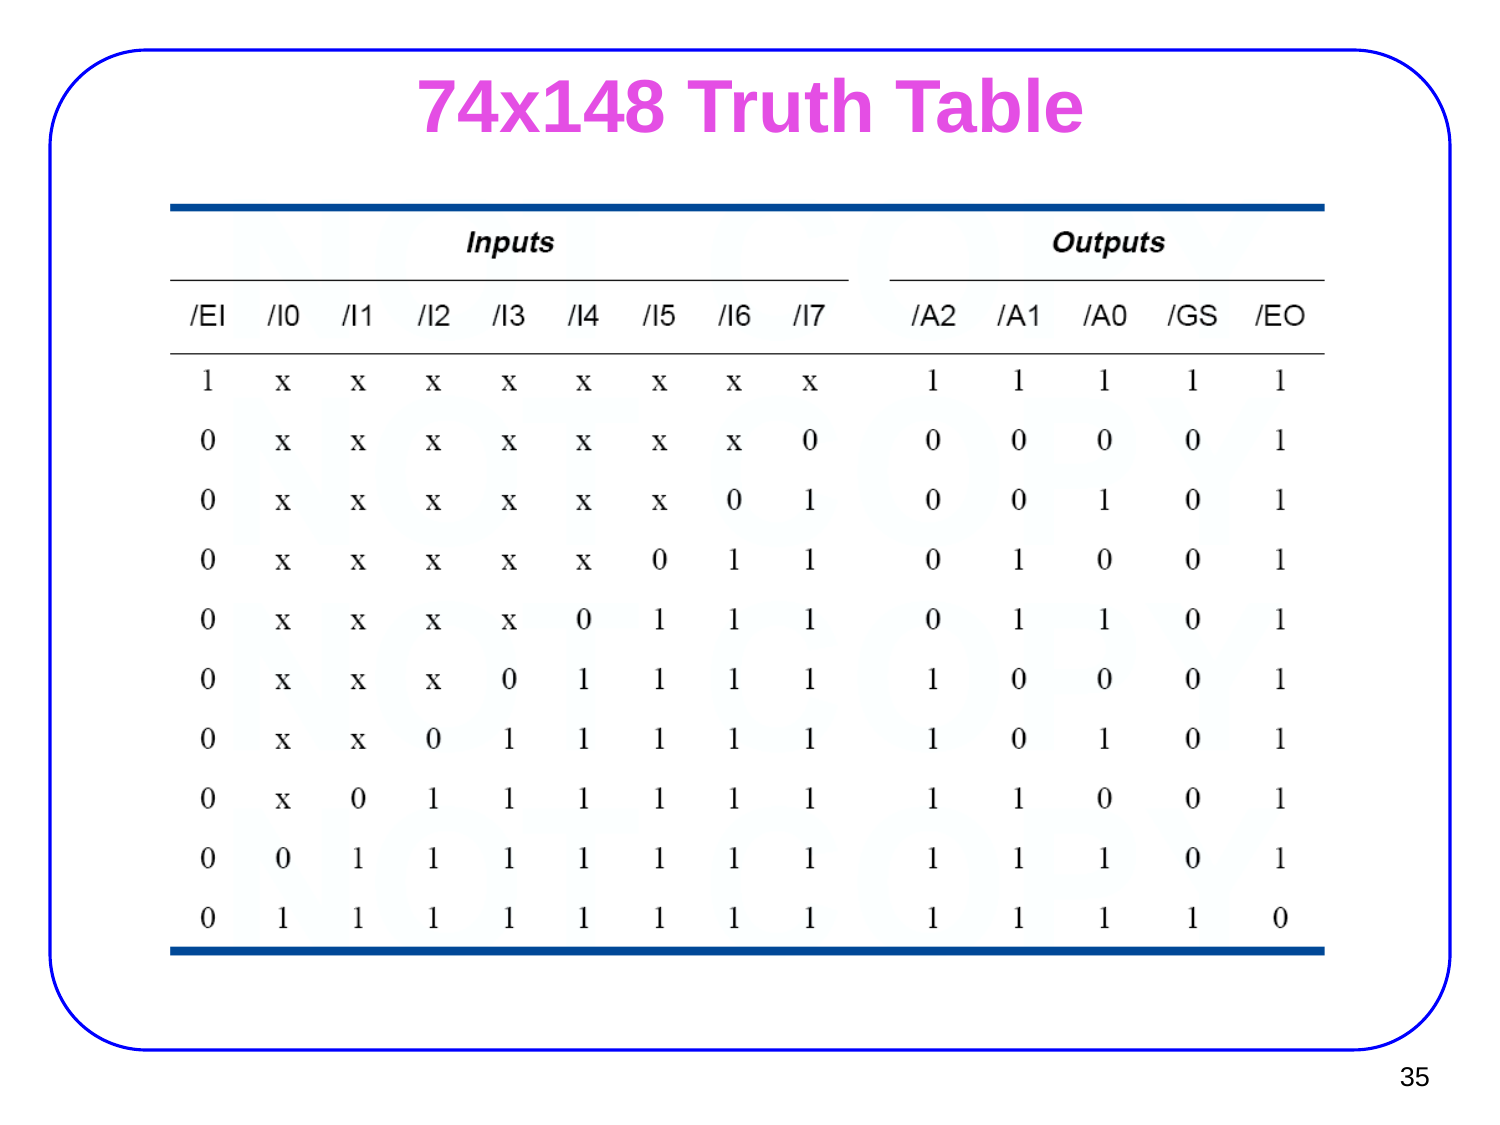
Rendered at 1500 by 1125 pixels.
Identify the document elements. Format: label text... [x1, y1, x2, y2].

slide_number 35 [1351, 1047, 1444, 1104]
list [168, 199, 1331, 963]
title 74x148 Truth Table [113, 66, 1389, 140]
